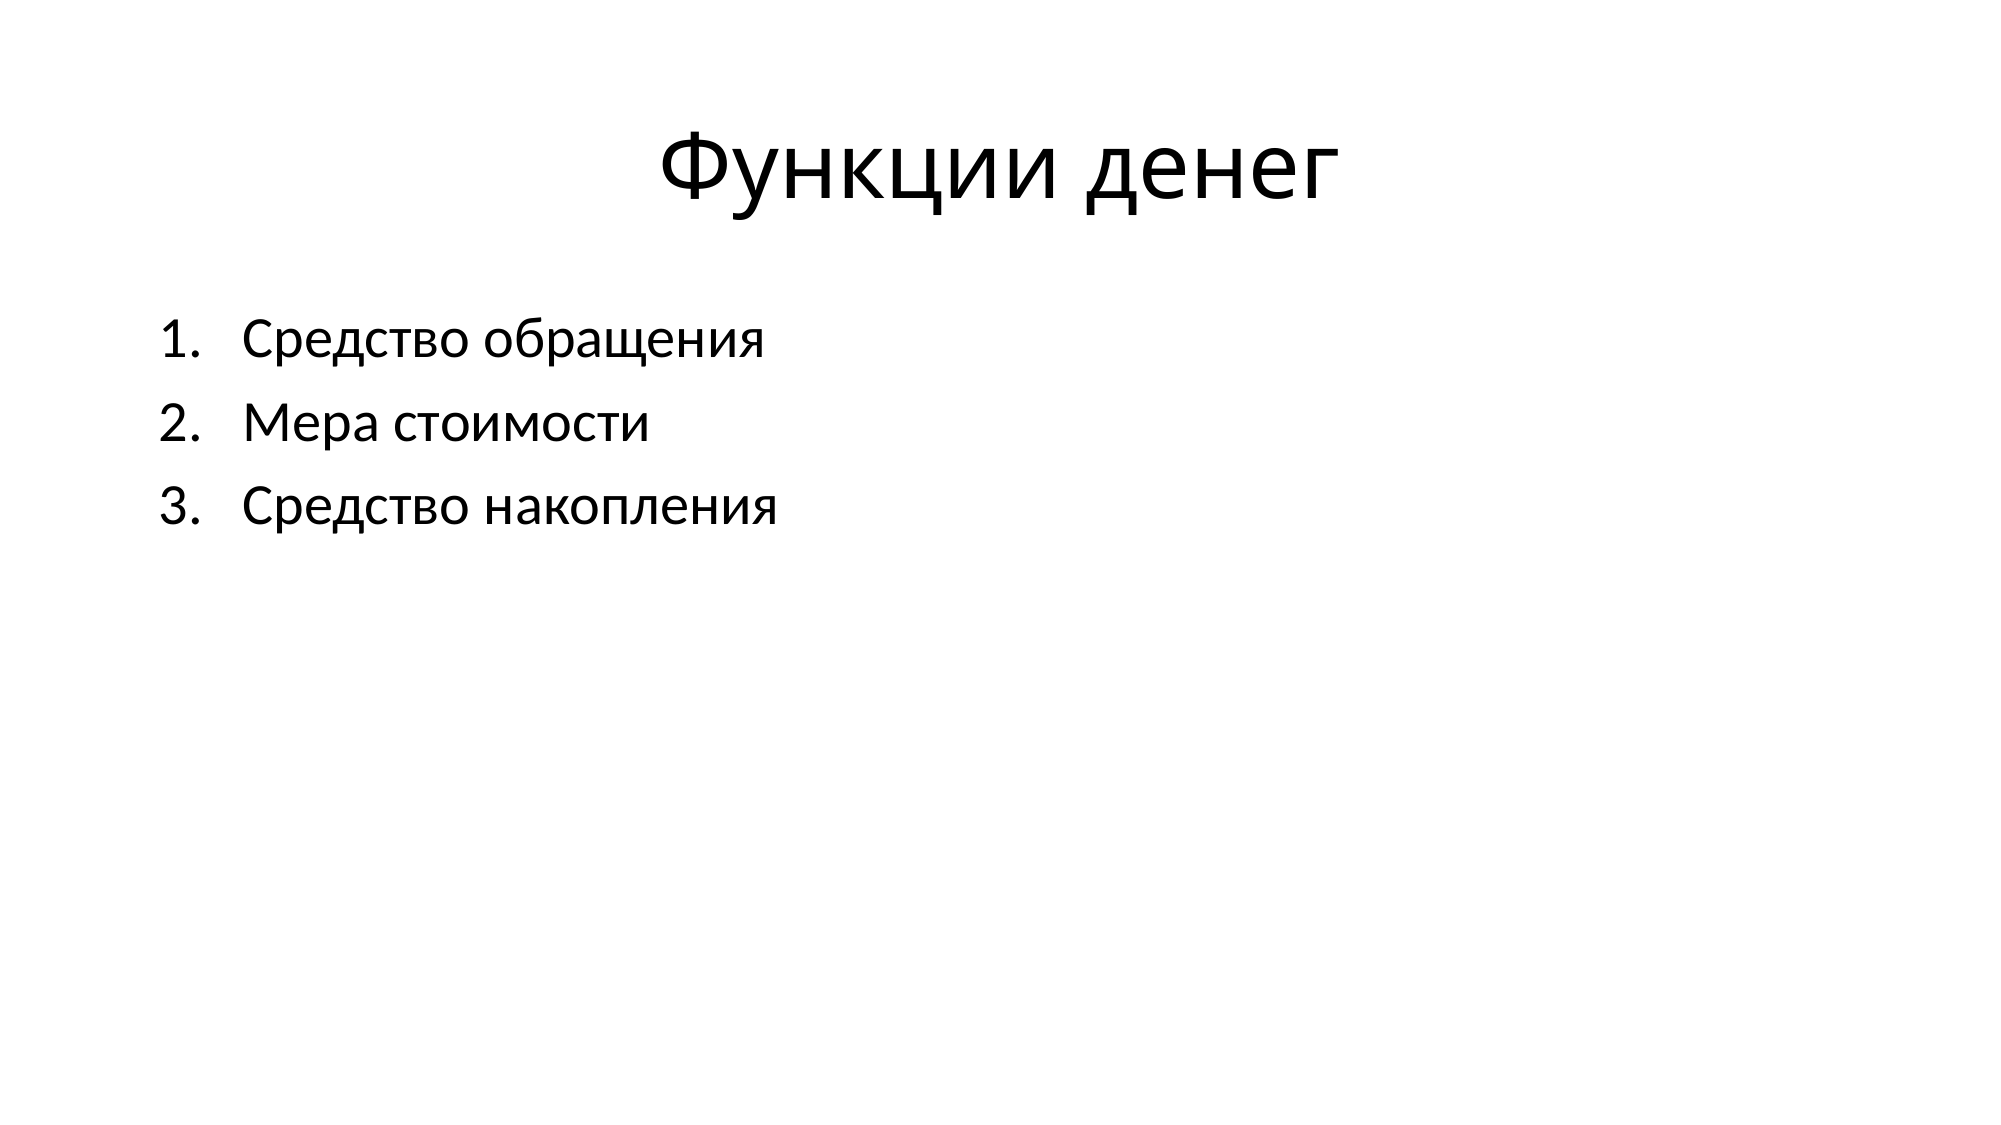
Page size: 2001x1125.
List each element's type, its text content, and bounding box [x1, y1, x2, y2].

list Средство обращения Мера стоимости Средство накопления [137, 299, 1863, 1014]
title Функции денег [137, 59, 1863, 278]
